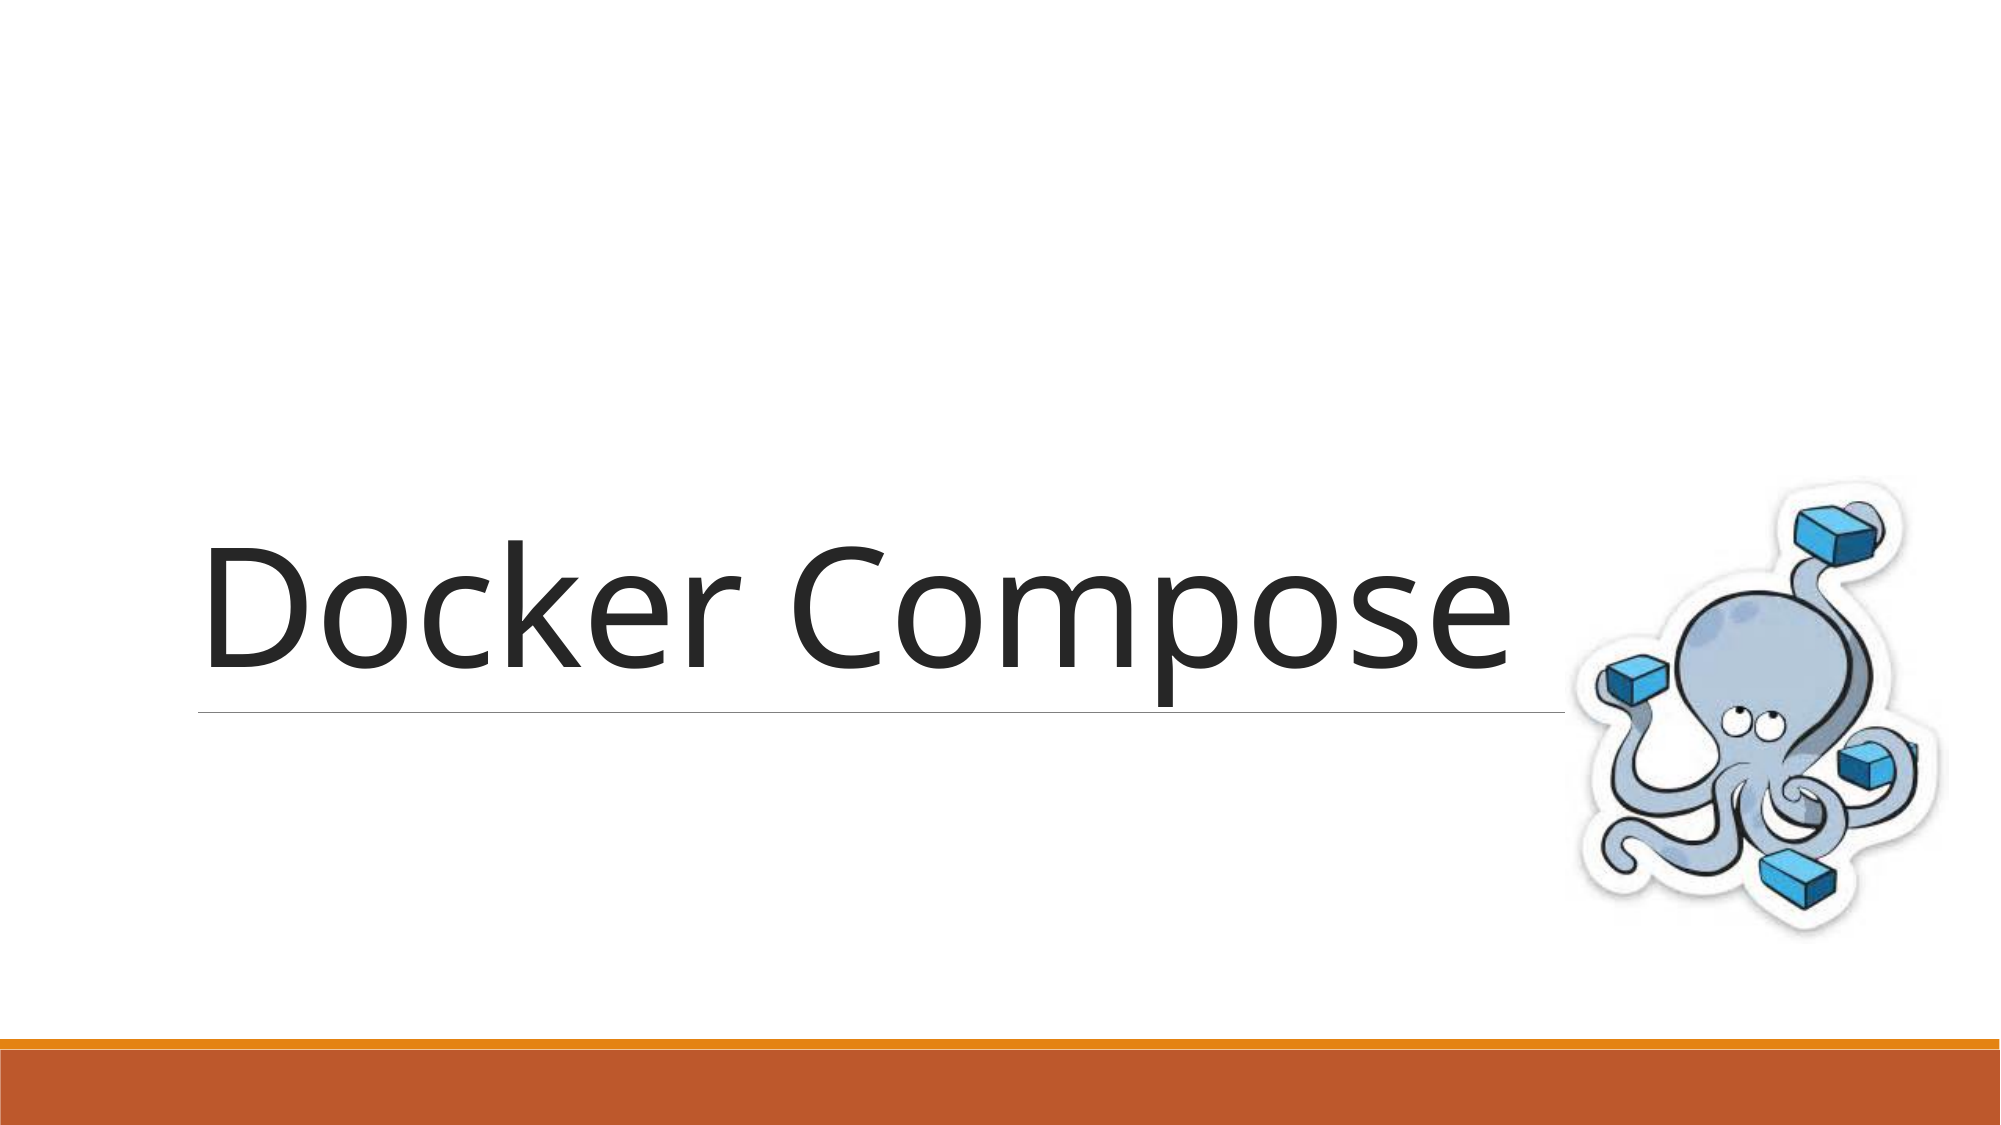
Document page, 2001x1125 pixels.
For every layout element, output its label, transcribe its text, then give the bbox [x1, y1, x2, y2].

title Docker Compose [180, 124, 1830, 710]
picture [1565, 474, 1949, 945]
